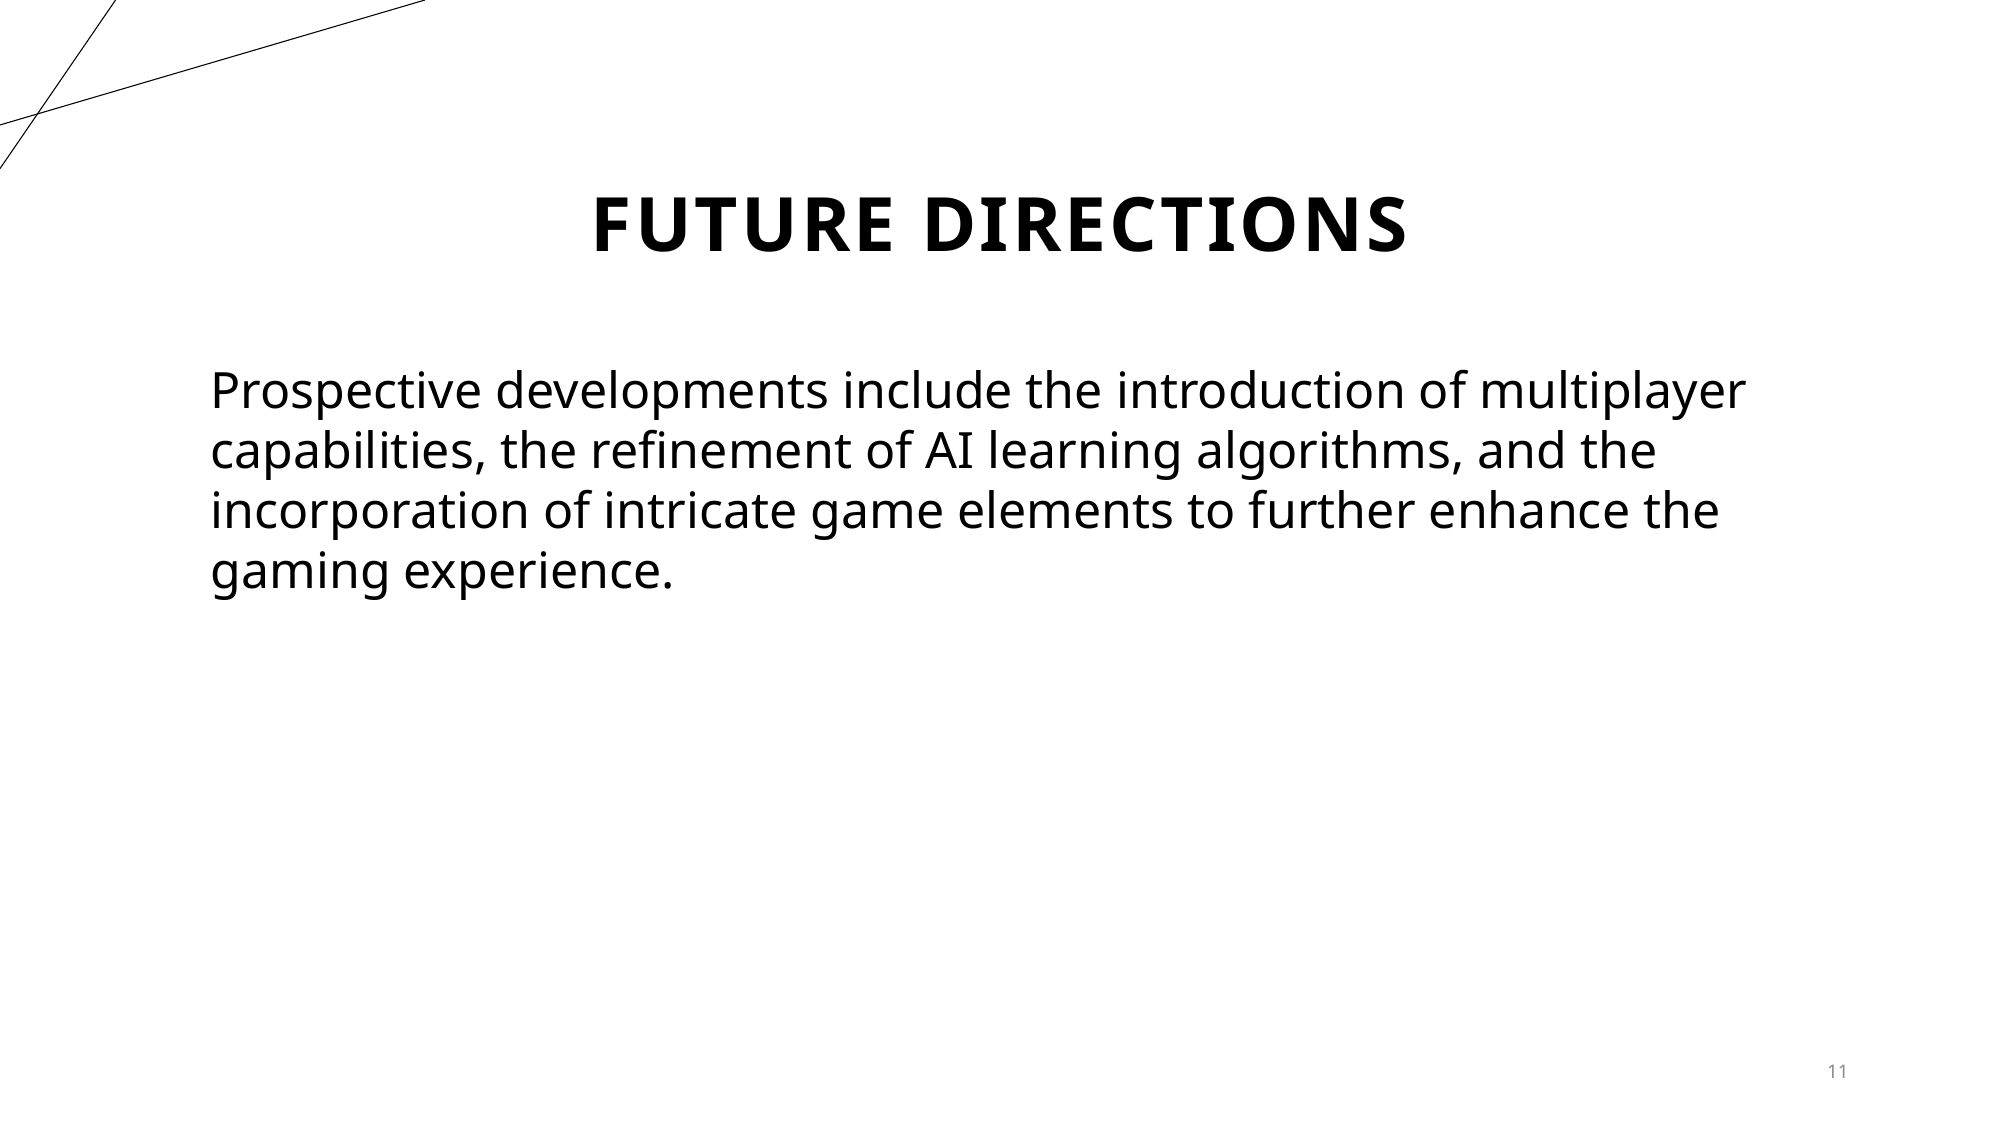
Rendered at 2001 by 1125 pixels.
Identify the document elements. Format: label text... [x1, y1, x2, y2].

text_box Prospective developments include the introduction of multiplayer capabilities, the refinement of AI learning algorithms, and the incorporation of intricate game elements to further enhance the gaming experience. [195, 351, 1823, 607]
title Future Directions [137, 57, 1863, 276]
slide_number 11 [1701, 1042, 1864, 1103]
